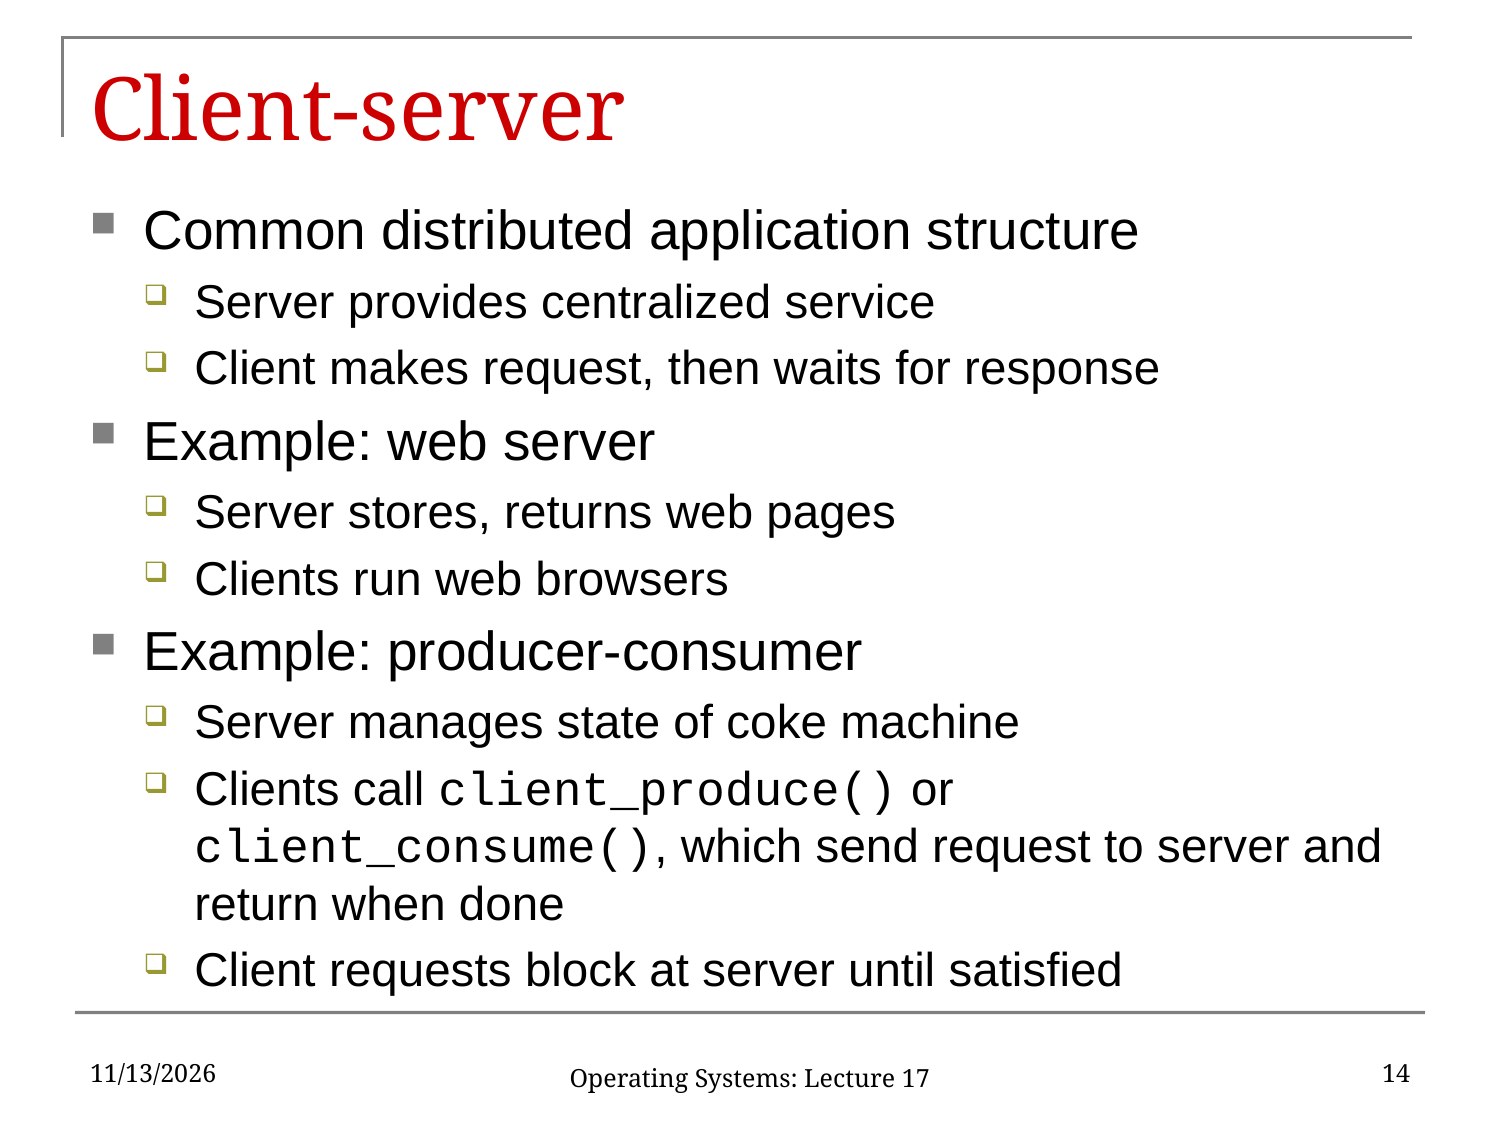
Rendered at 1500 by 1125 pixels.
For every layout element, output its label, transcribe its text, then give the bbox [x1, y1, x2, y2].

slide_number 14 [1074, 1023, 1426, 1100]
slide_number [74, 1023, 426, 1100]
title Client-server [75, 45, 1425, 163]
list Common distributed application structure Server provides centralized service Client makes request, then waits for response Example: web server Server stores, returns web pages Clients run web browsers Example: producer-consumer Server manages state of coke machine Clients call client_produce() or client_consume(), which send request to server and return when done Client requests block at server until satisfied [75, 187, 1425, 1006]
footer Operating Systems: Lecture 17 [512, 1024, 988, 1101]
